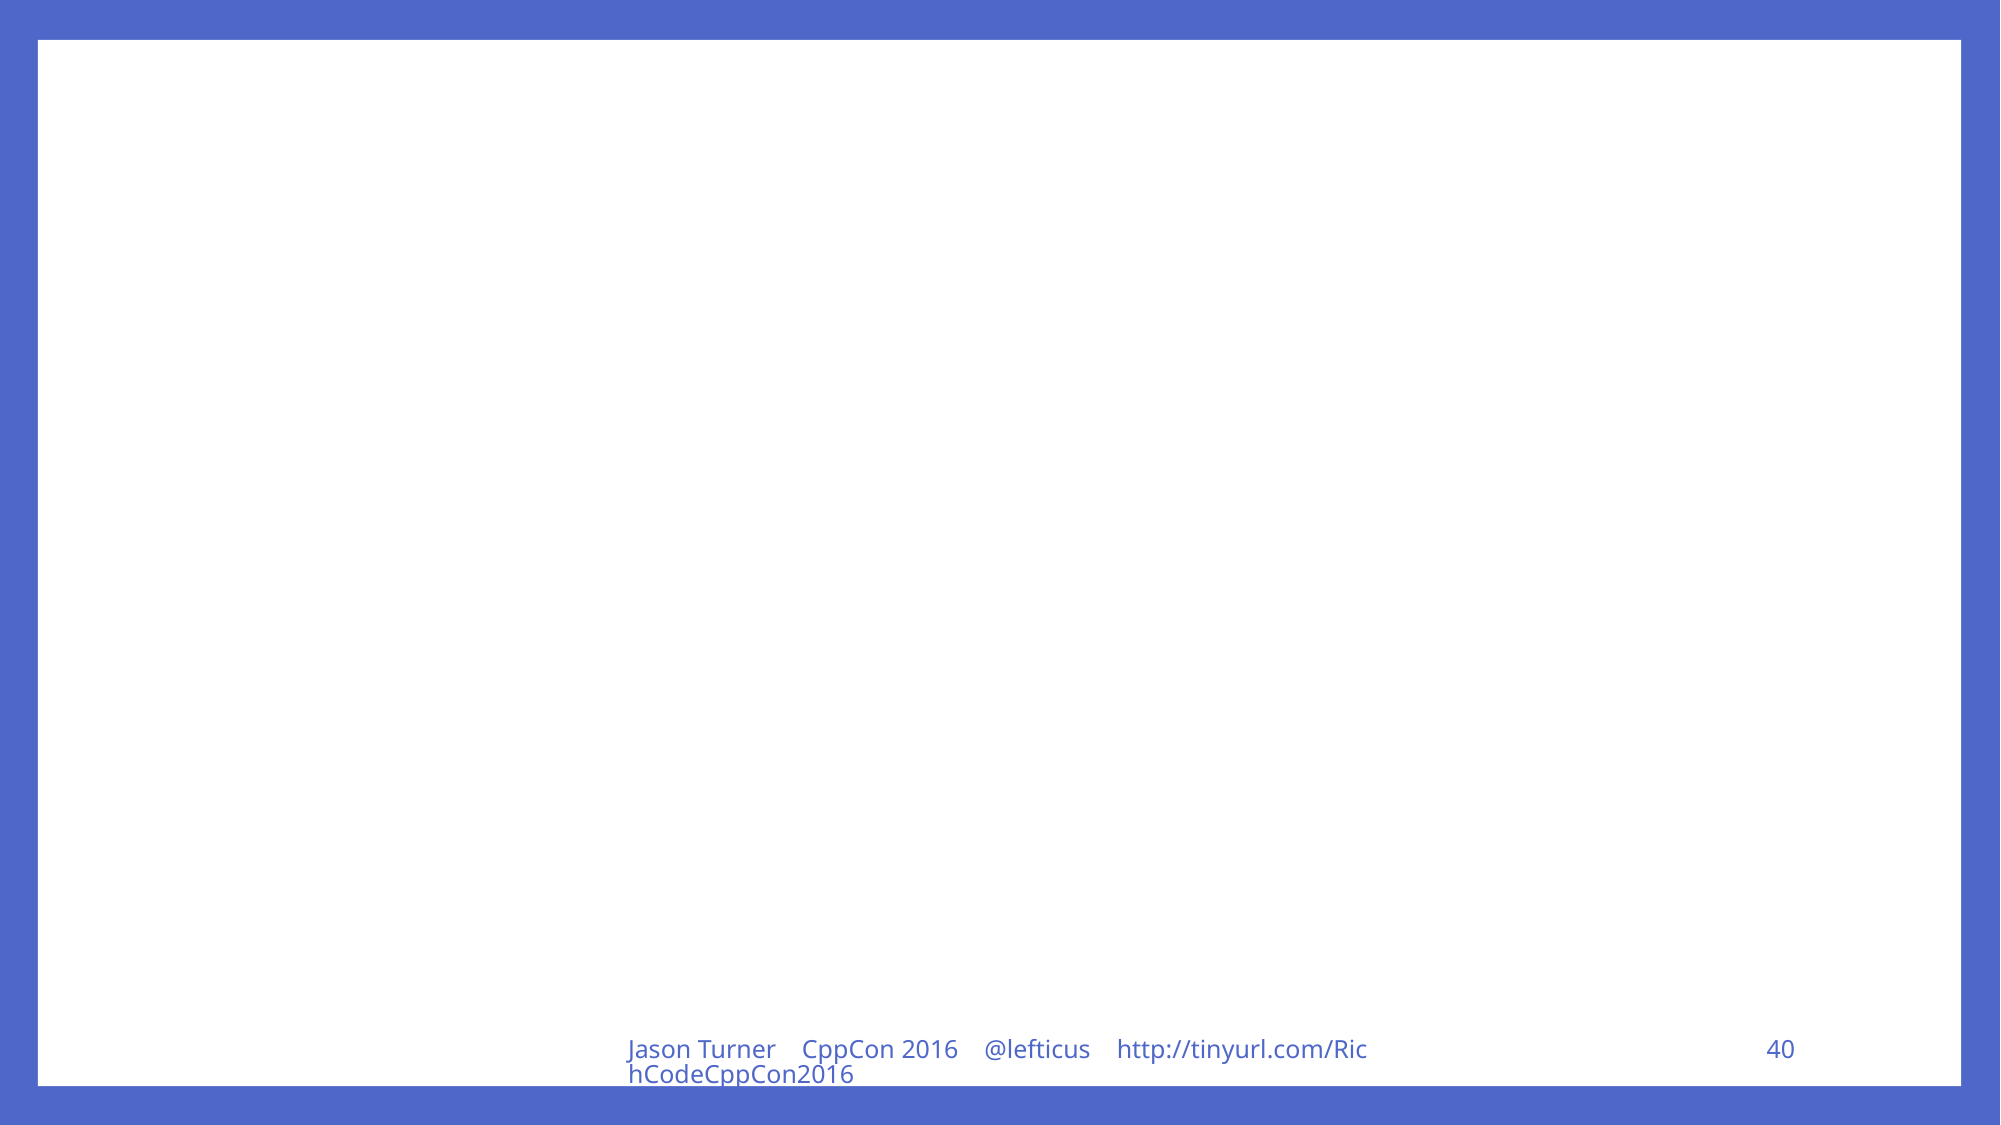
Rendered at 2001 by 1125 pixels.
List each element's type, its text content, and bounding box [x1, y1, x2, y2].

footer Jason Turner CppCon 2016 @lefticus http://tinyurl.com/RichCodeCppCon2016 [613, 1020, 1387, 1081]
slide_number 40 [1530, 1020, 1811, 1081]
